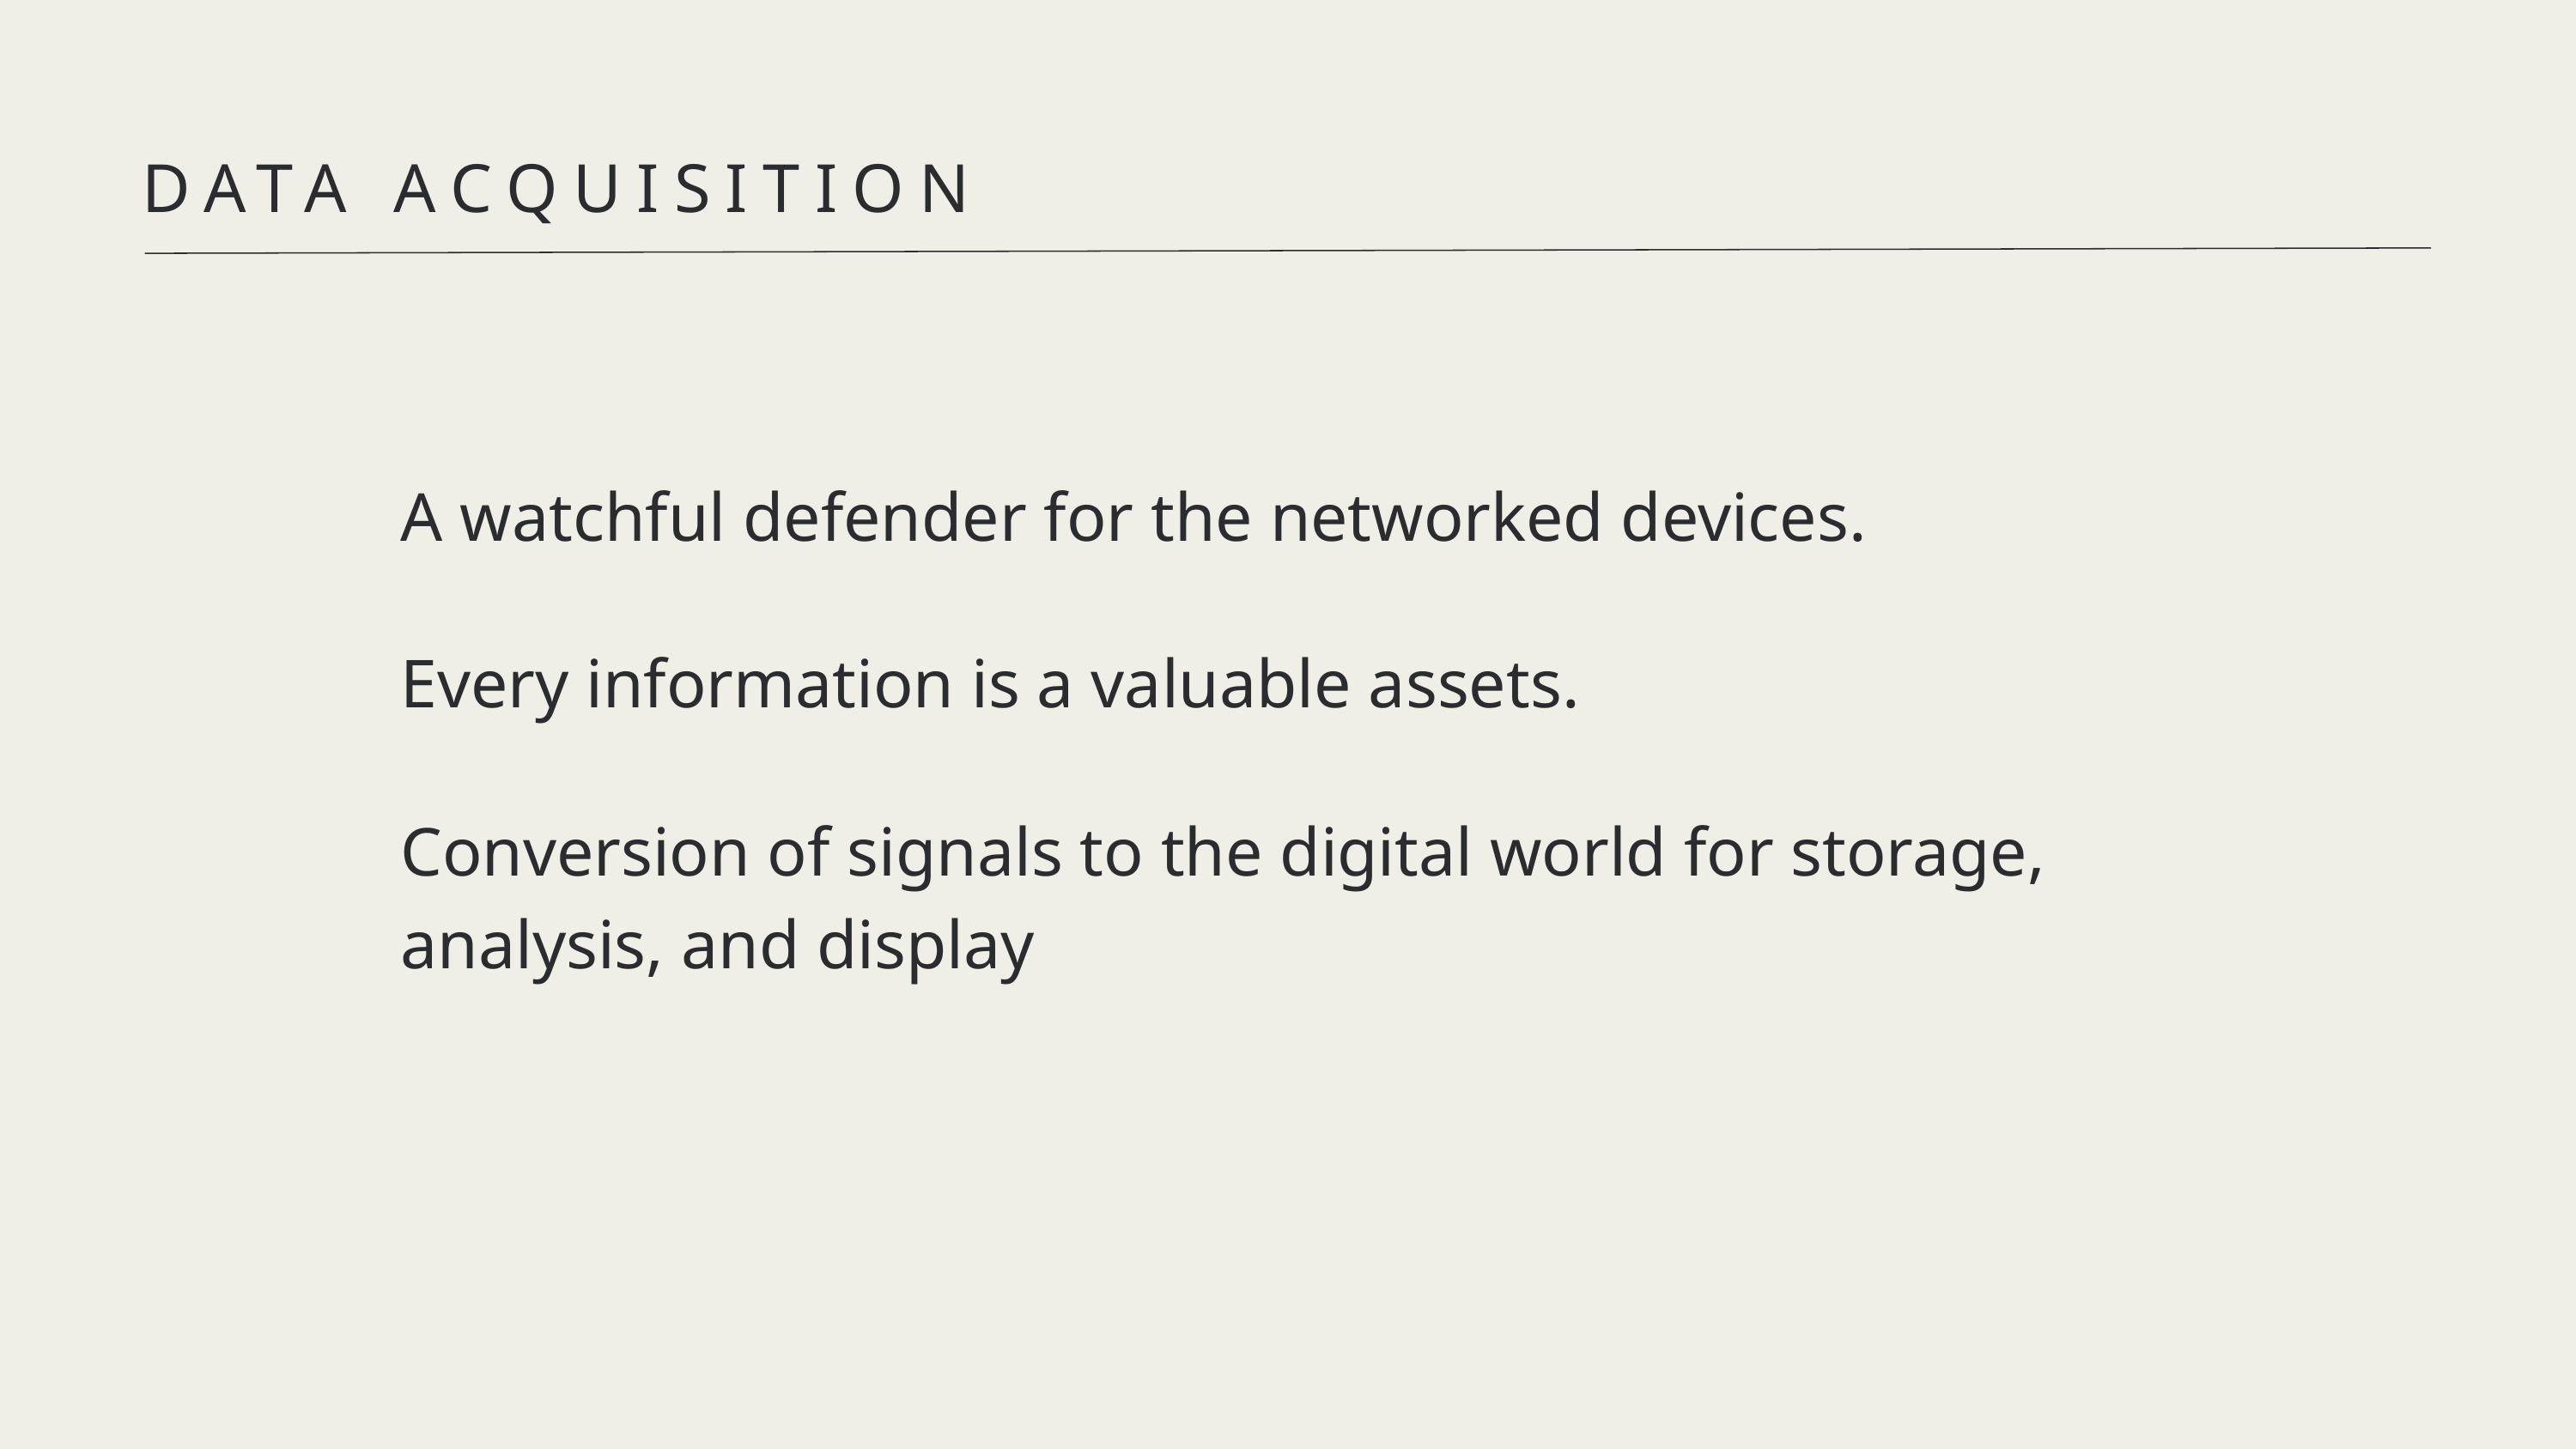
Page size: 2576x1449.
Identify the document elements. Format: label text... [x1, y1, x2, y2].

text_box A watchful defender for the networked devices. [400, 461, 2007, 555]
text_box Every information is a valuable assets. [400, 628, 1923, 722]
text_box Conversion of signals to the digital world for storage, analysis, and display [400, 796, 2238, 982]
text_box DATA ACQUISITION [142, 132, 2428, 226]
